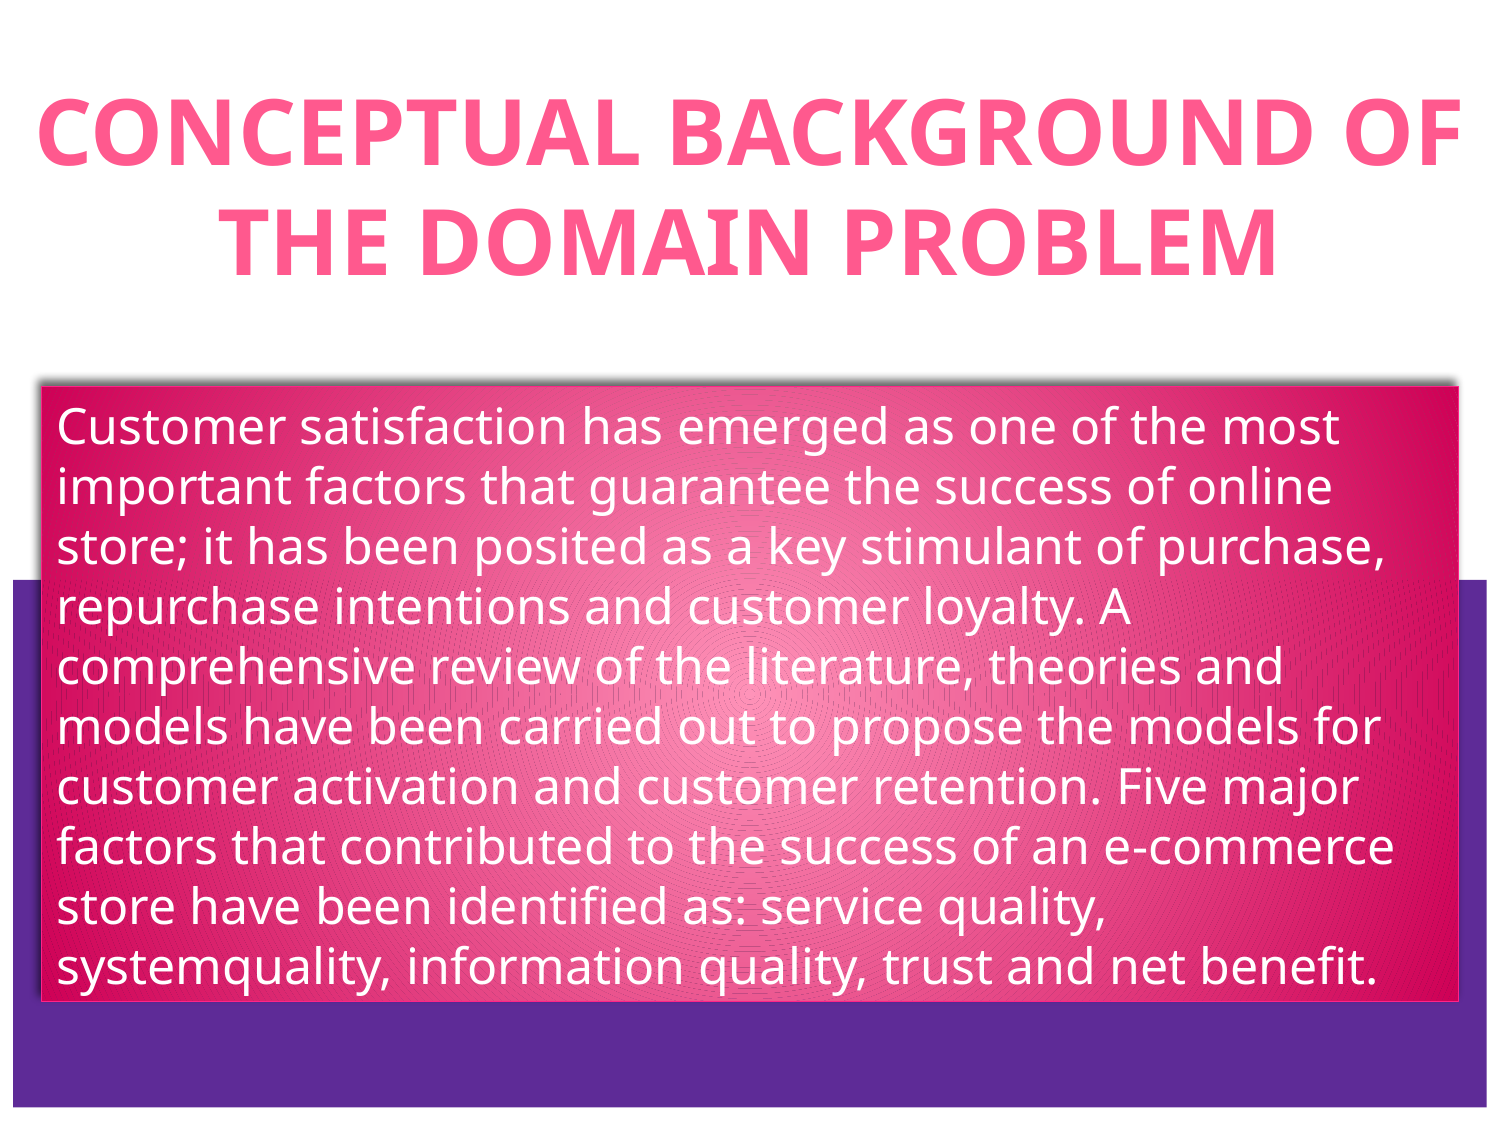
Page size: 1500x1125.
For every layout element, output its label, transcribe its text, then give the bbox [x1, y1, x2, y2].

text_box CONCEPTUAL BACKGROUND OF THE DOMAIN PROBLEM [9, 66, 1491, 304]
text_box Customer satisfaction has emerged as one of the most important factors that guarantee the success of online store; it has been posited as a key stimulant of purchase, repurchase intentions and customer loyalty. A comprehensive review of the literature, theories and models have been carried out to propose the models for customer activation and customer retention. Five major factors that contributed to the success of an e-commerce store have been identified as: service quality, systemquality, information quality, trust and net benefit. [41, 386, 1459, 1002]
